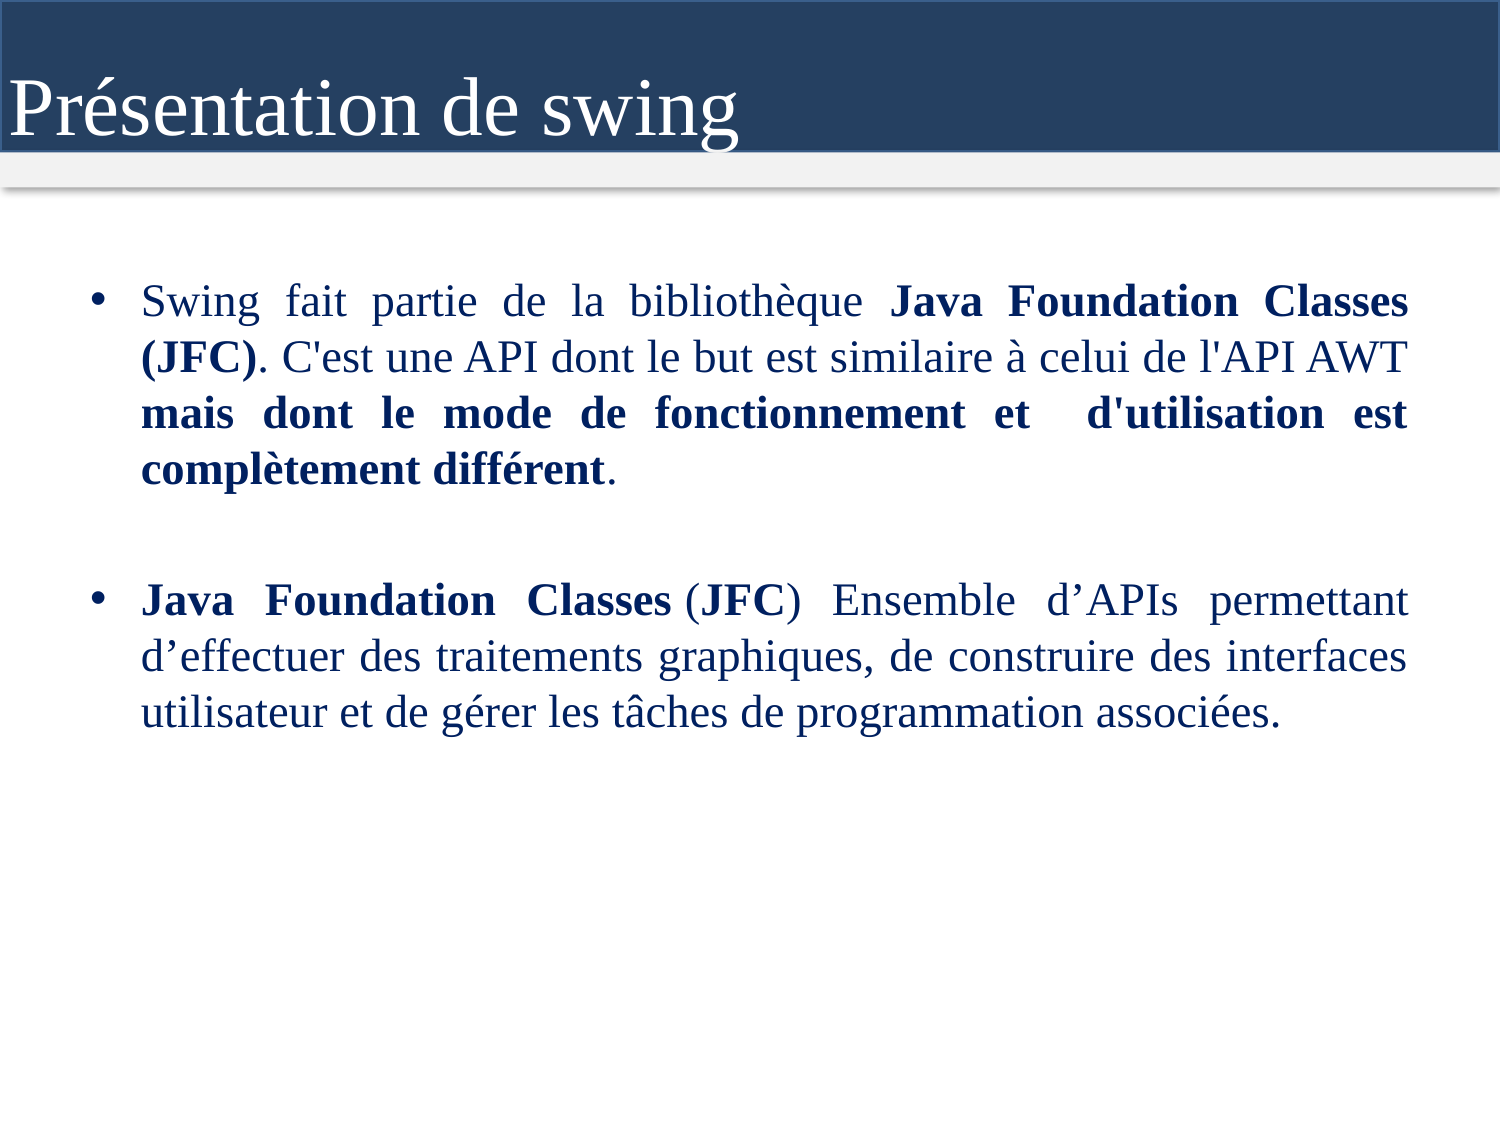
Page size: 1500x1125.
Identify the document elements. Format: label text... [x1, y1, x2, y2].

text_box Présentation de swing [0, 44, 1088, 150]
list Swing fait partie de la bibliothèque Java Foundation Classes (JFC). C'est une API dont le but est similaire à celui de l'API AWT mais dont le mode de fonctionnement et d'utilisation est complètement différent. Java Foundation Classes (JFC) Ensemble d’APIs permettant d’effectuer des traitements graphiques, de construire des interfaces utilisateur et de gérer les tâches de programmation associées. [75, 262, 1425, 786]
text_box [0, 0, 1500, 149]
text_box [0, 150, 1500, 190]
